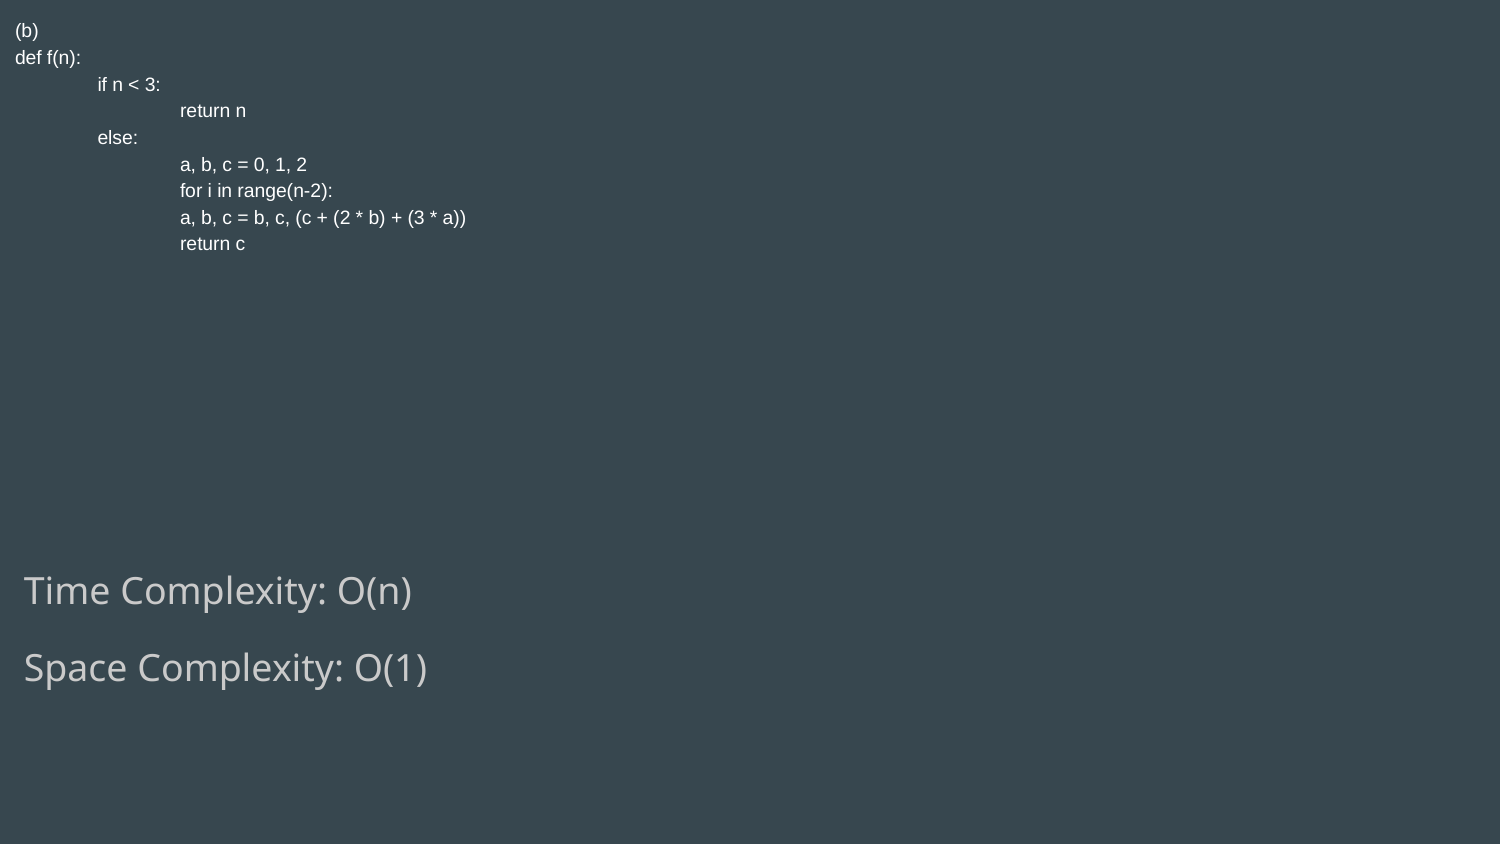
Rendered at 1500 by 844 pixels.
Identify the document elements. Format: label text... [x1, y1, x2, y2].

list Time Complexity: O(n) Space Complexity: O(1) [8, 545, 1407, 727]
title (b) def f(n): if n < 3: return n else: a, b, c = 0, 1, 2 for i in range(n-2): a, b, c = b, c, (c + (2 * b) + (3 * a)) return c [0, 0, 1398, 326]
